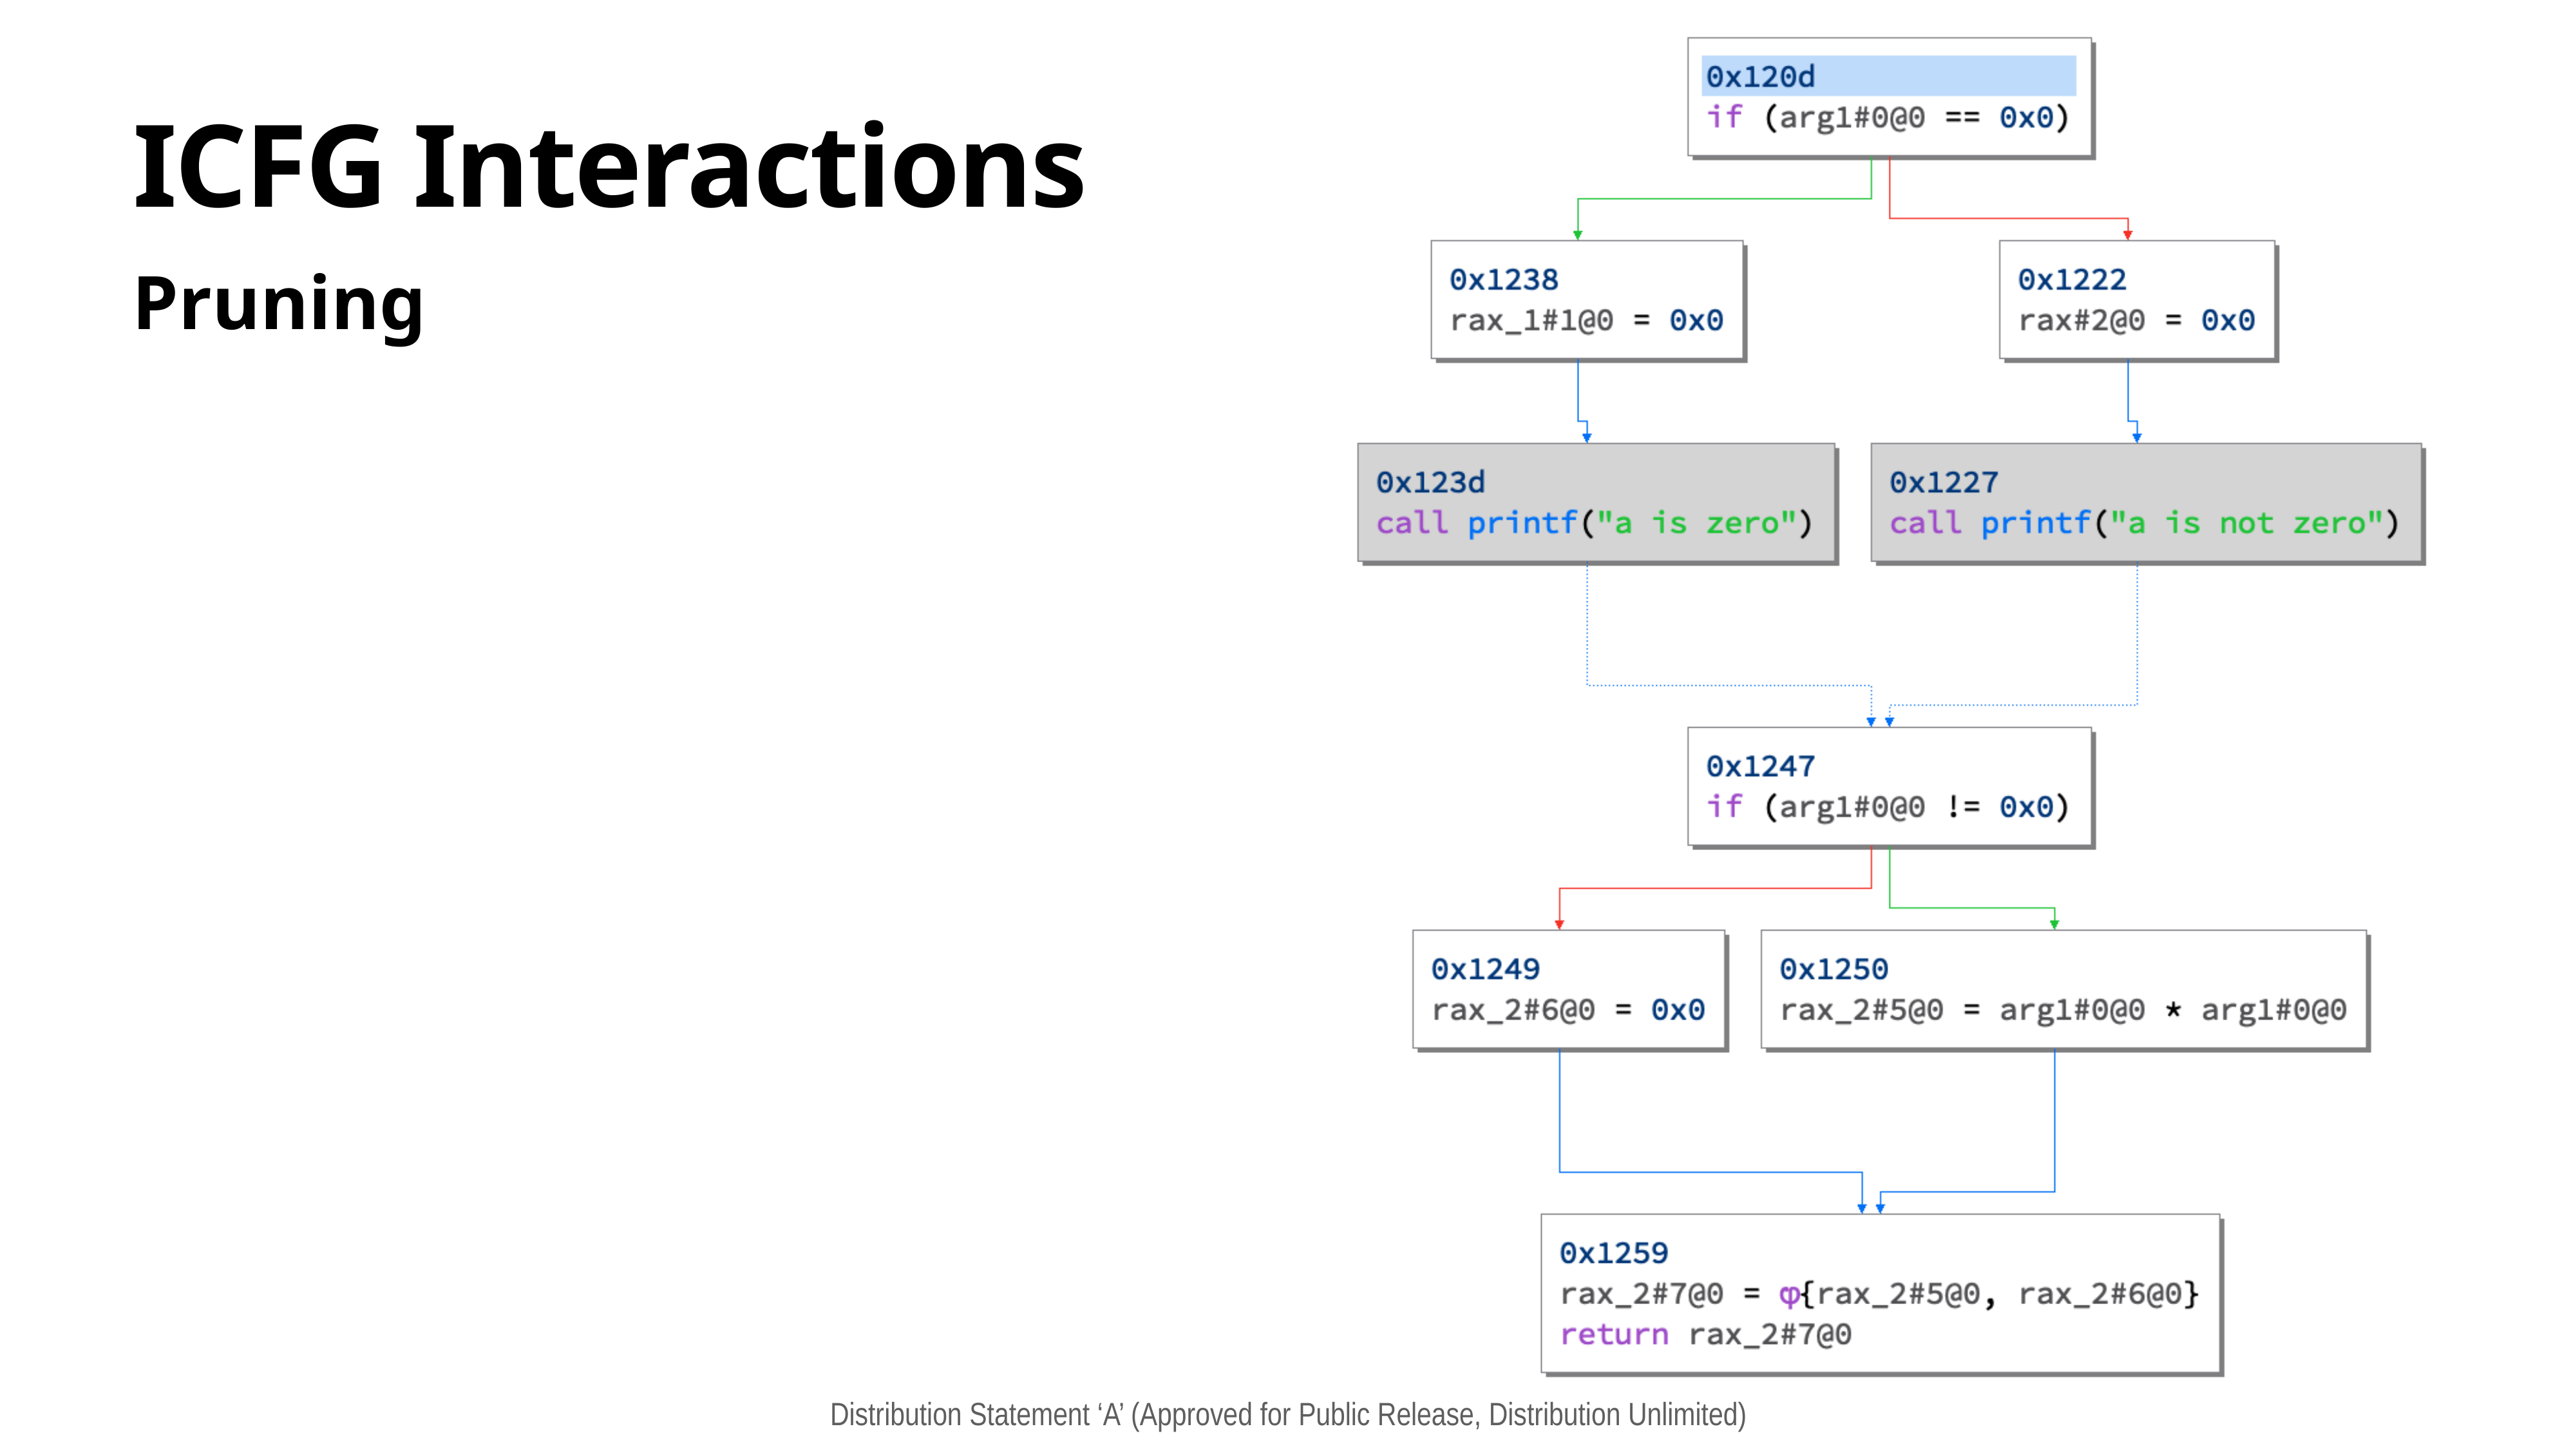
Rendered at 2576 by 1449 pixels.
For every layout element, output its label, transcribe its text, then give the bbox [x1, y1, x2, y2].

text_box ​ Distribution Statement ‘A’ (Approved for Public Release, Distribution Unlimited) [790, 1349, 1779, 1437]
list Pruning [127, 266, 1161, 350]
title ICFG Interactions [127, 113, 1161, 266]
picture [1349, 27, 2436, 1387]
